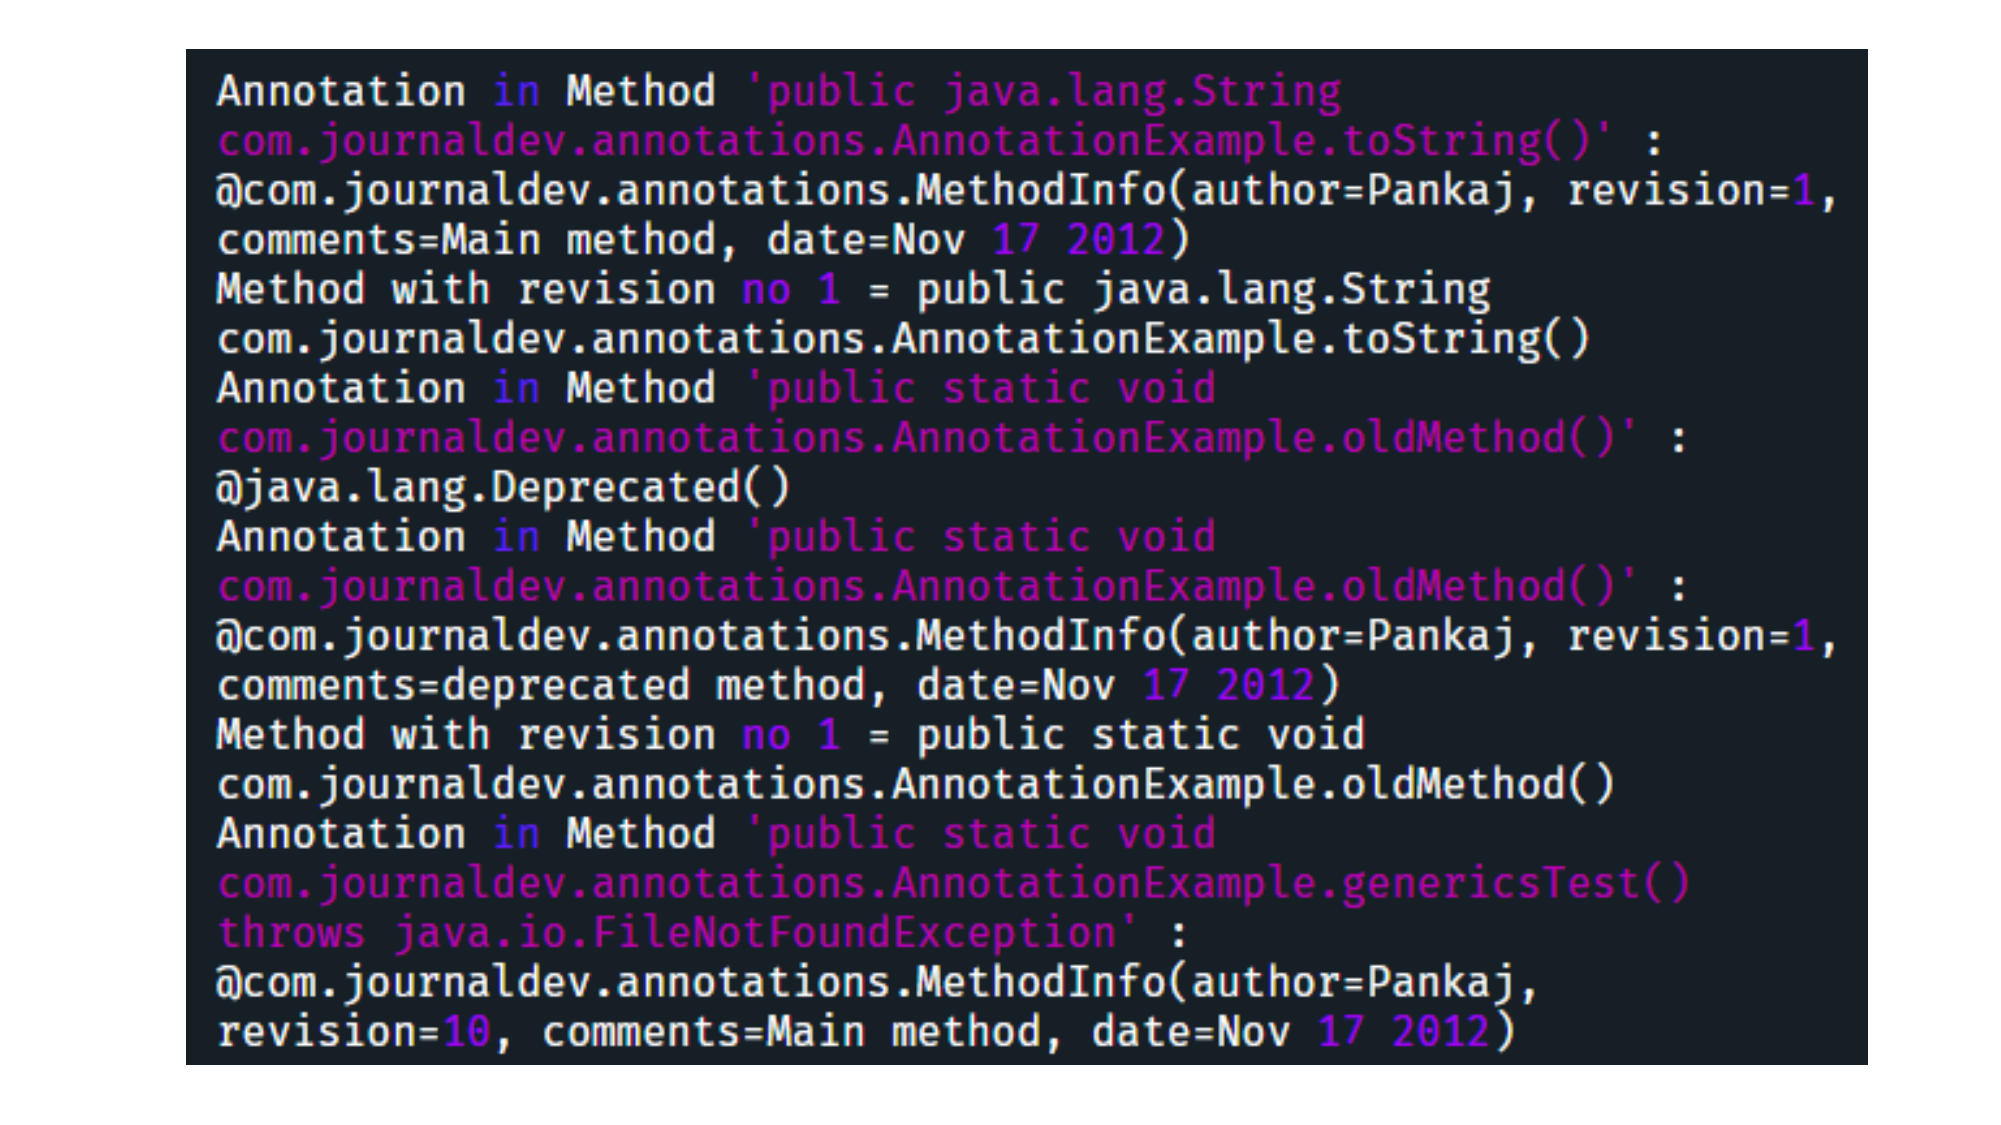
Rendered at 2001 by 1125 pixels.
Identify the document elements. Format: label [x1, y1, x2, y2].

list [186, 49, 1868, 1065]
